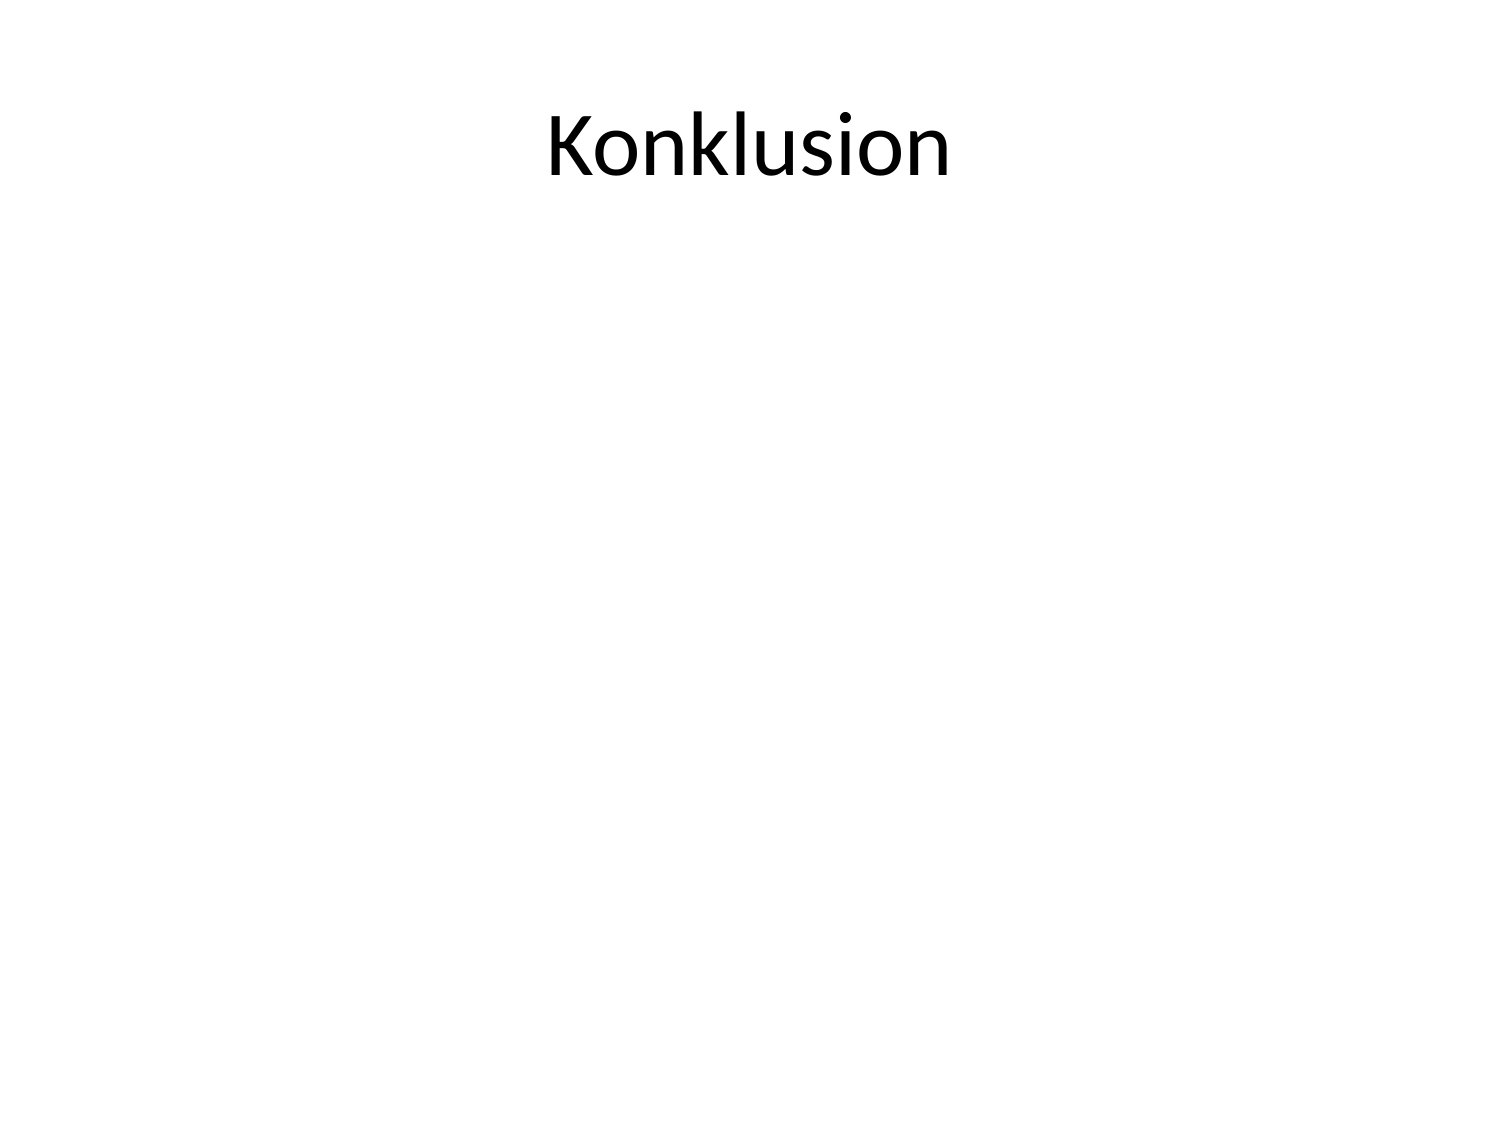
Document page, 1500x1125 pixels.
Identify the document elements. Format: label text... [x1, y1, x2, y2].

title Konklusion [75, 45, 1425, 233]
